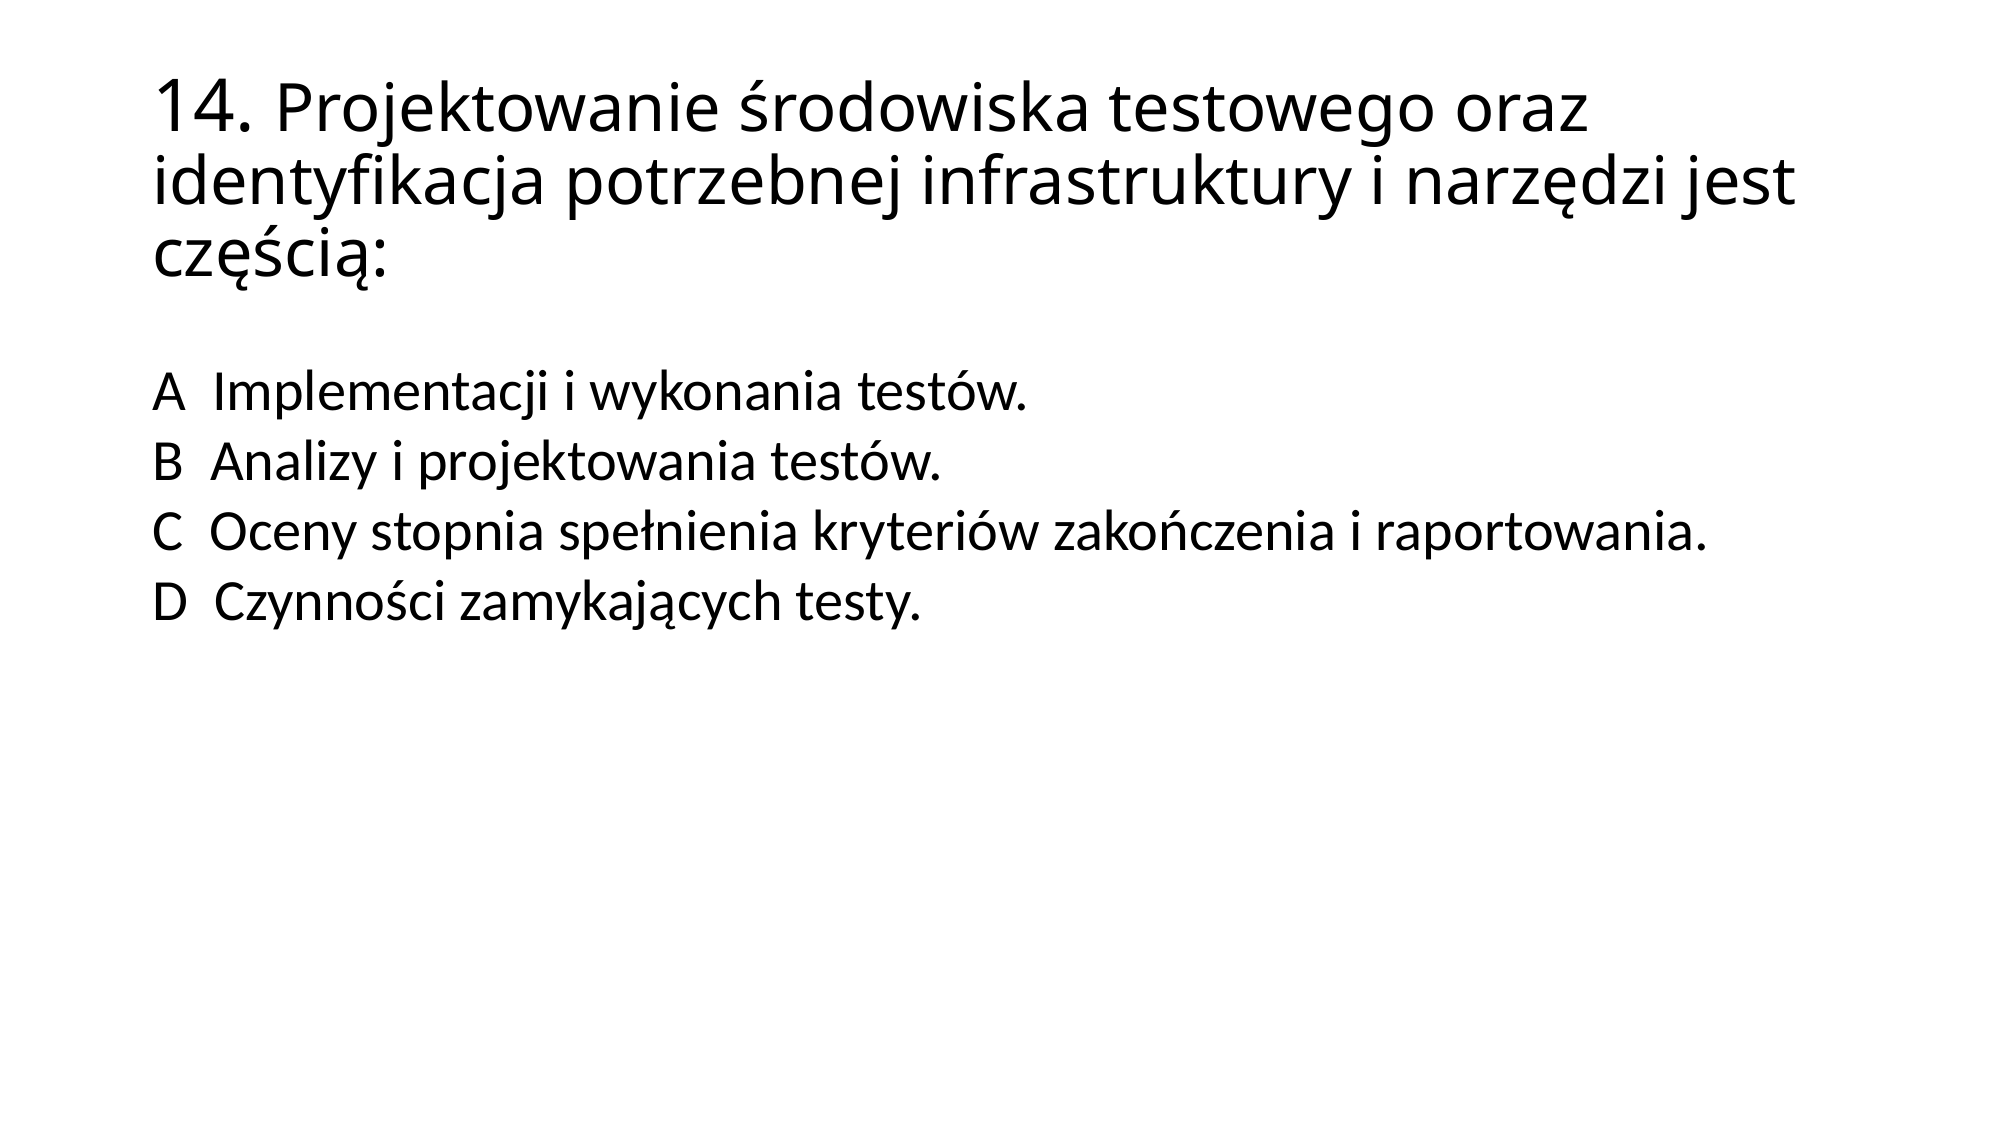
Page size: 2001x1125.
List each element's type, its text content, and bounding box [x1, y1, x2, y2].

text_box A Implementacji i wykonania testów. B Analizy i projektowania testów. C Oceny stopnia spełnienia kryteriów zakończenia i raportowania. D Czynności zamykających testy. [137, 299, 1863, 1014]
text_box 14. Projektowanie środowiska testowego oraz identyfikacja potrzebnej infrastruktury i narzędzi jest częścią: [137, 59, 1863, 299]
